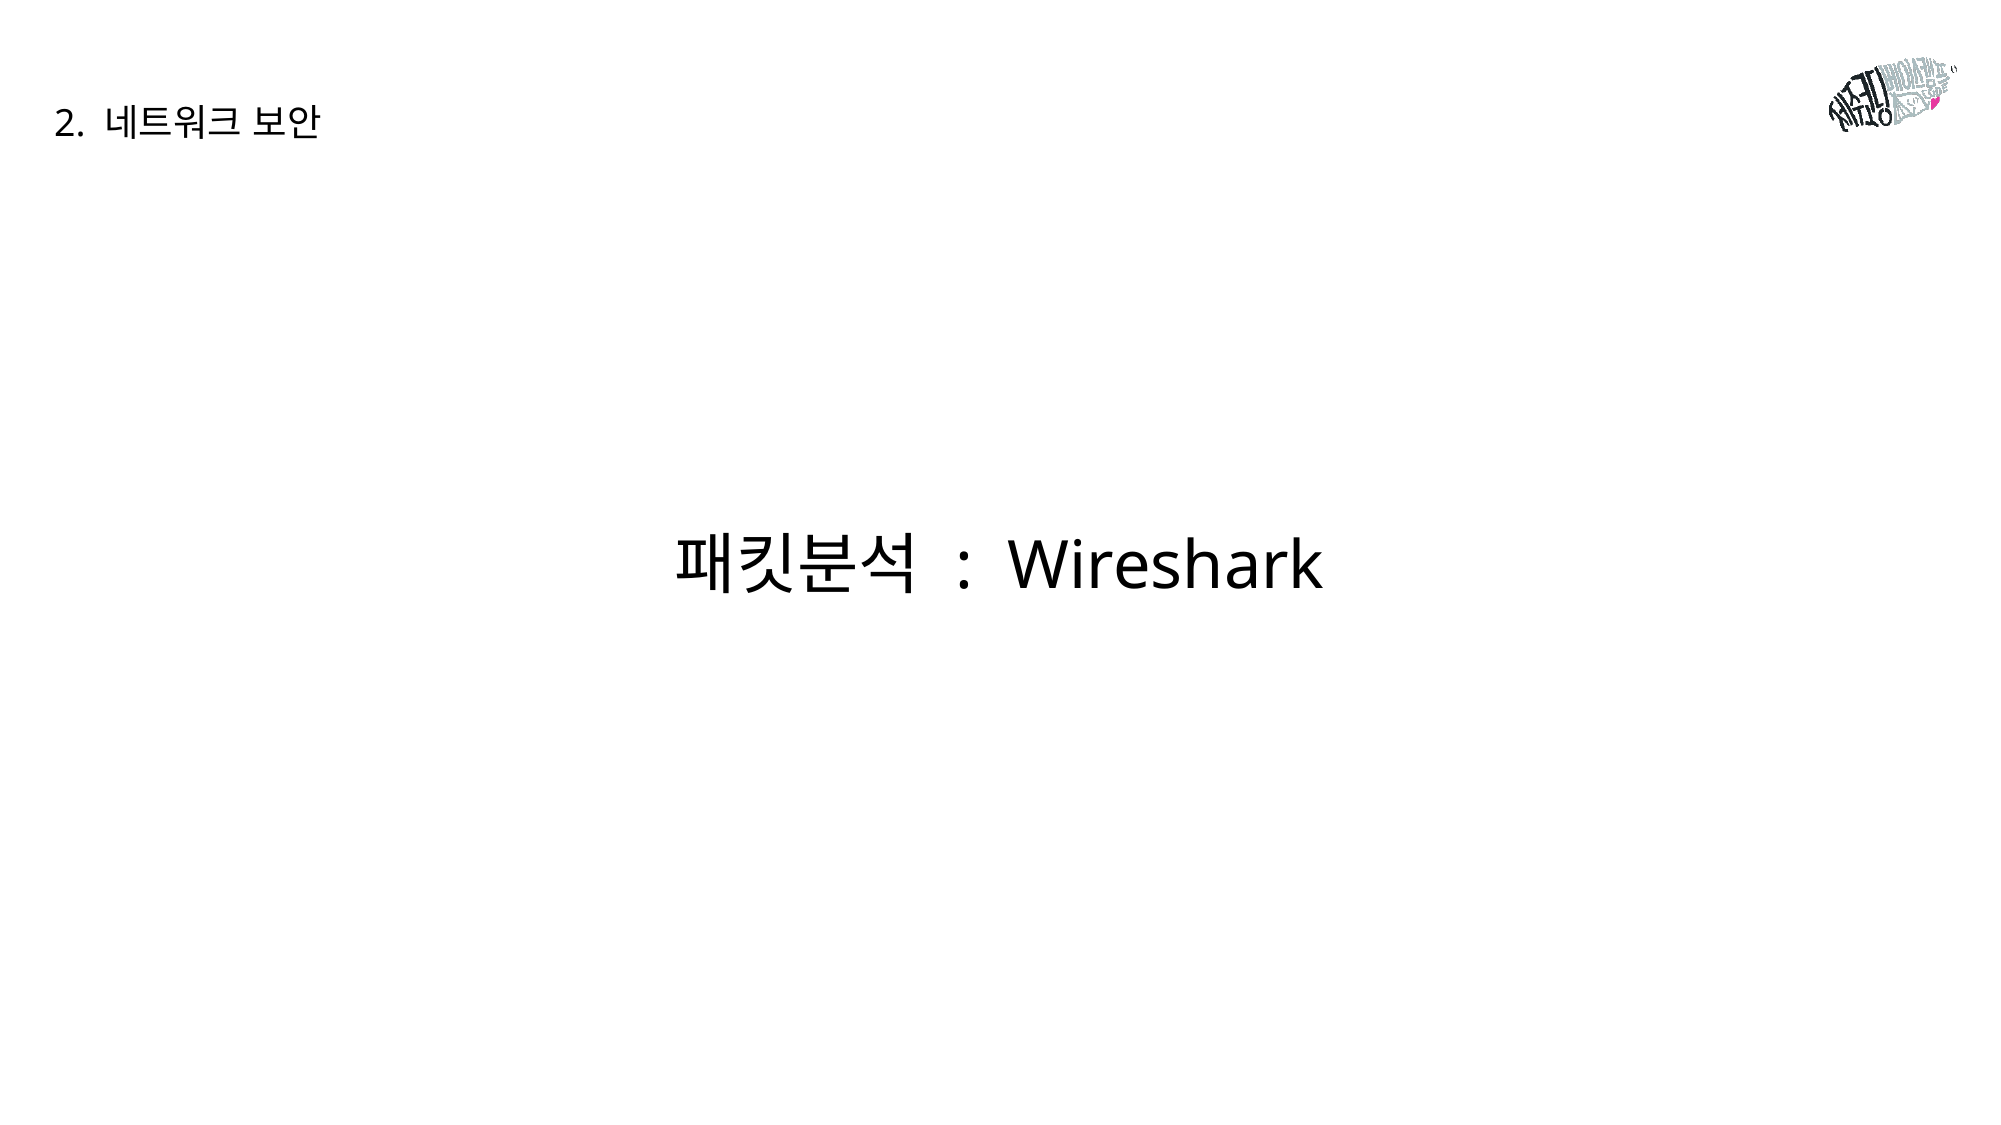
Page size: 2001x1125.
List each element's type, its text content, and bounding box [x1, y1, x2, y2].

text_box 패킷분석 : Wireshark [343, 514, 1657, 610]
text_box 2. 네트워크 보안 [39, 92, 337, 152]
picture [1829, 57, 1957, 133]
